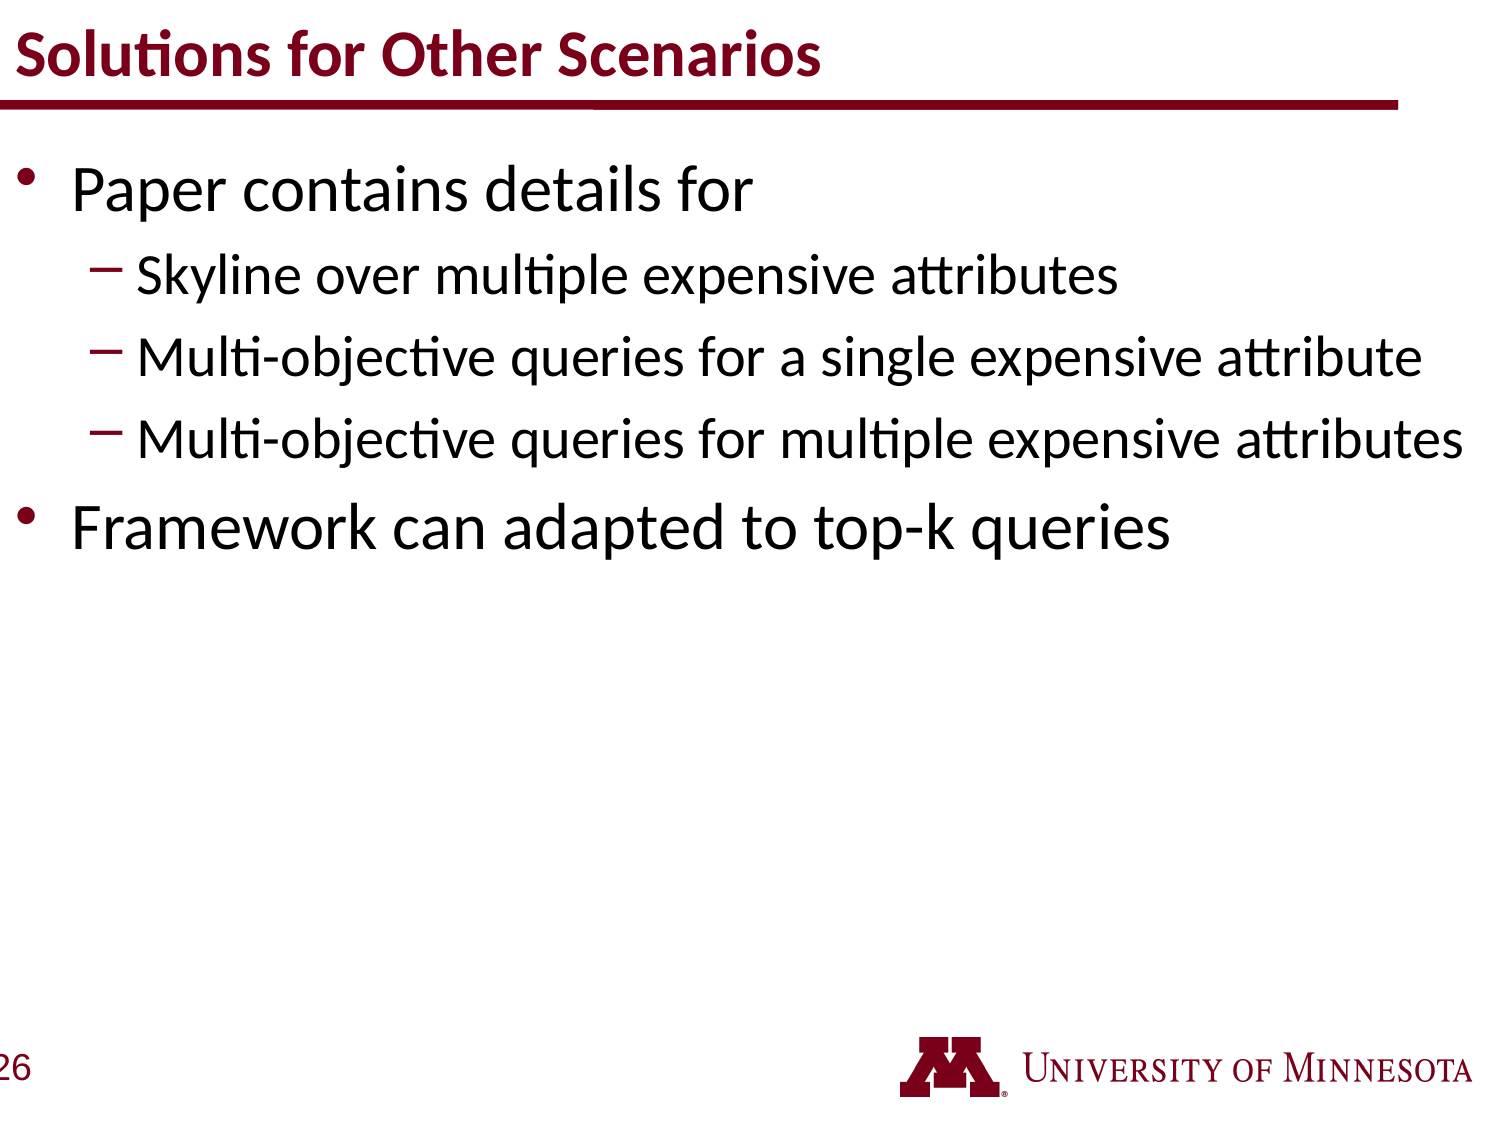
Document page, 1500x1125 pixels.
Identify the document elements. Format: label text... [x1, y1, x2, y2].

title Solutions for Other Scenarios [0, 0, 1426, 101]
list Paper contains details for Skyline over multiple expensive attributes Multi-objective queries for a single expensive attribute Multi-objective queries for multiple expensive attributes Framework can adapted to top-k queries [0, 137, 1500, 1026]
picture [900, 1037, 1473, 1097]
